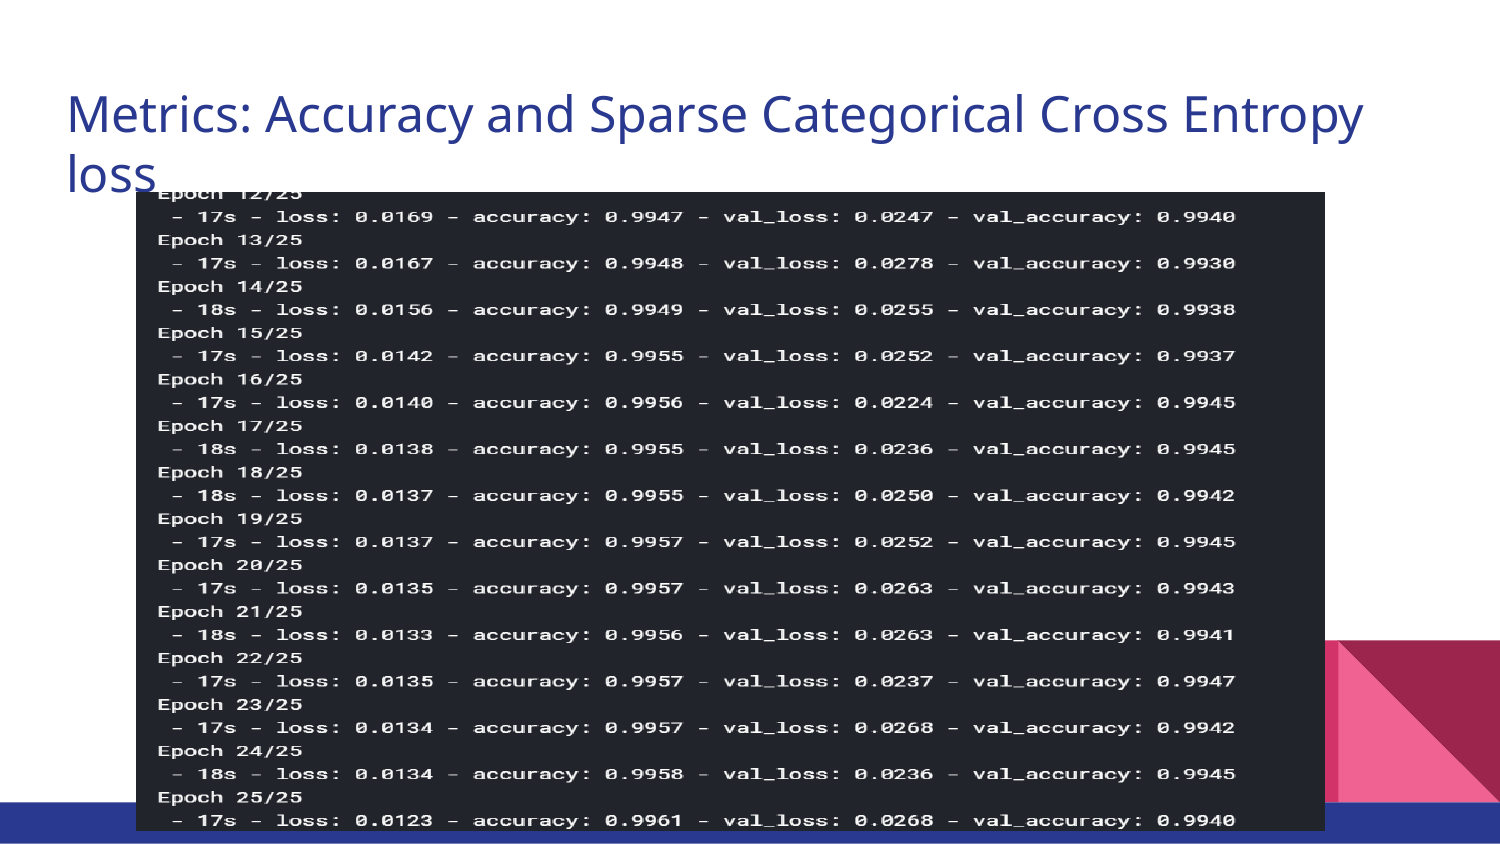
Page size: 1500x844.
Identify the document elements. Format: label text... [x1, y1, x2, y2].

picture [136, 191, 1325, 831]
title Metrics: Accuracy and Sparse Categorical Cross Entropy loss [51, 67, 1449, 167]
